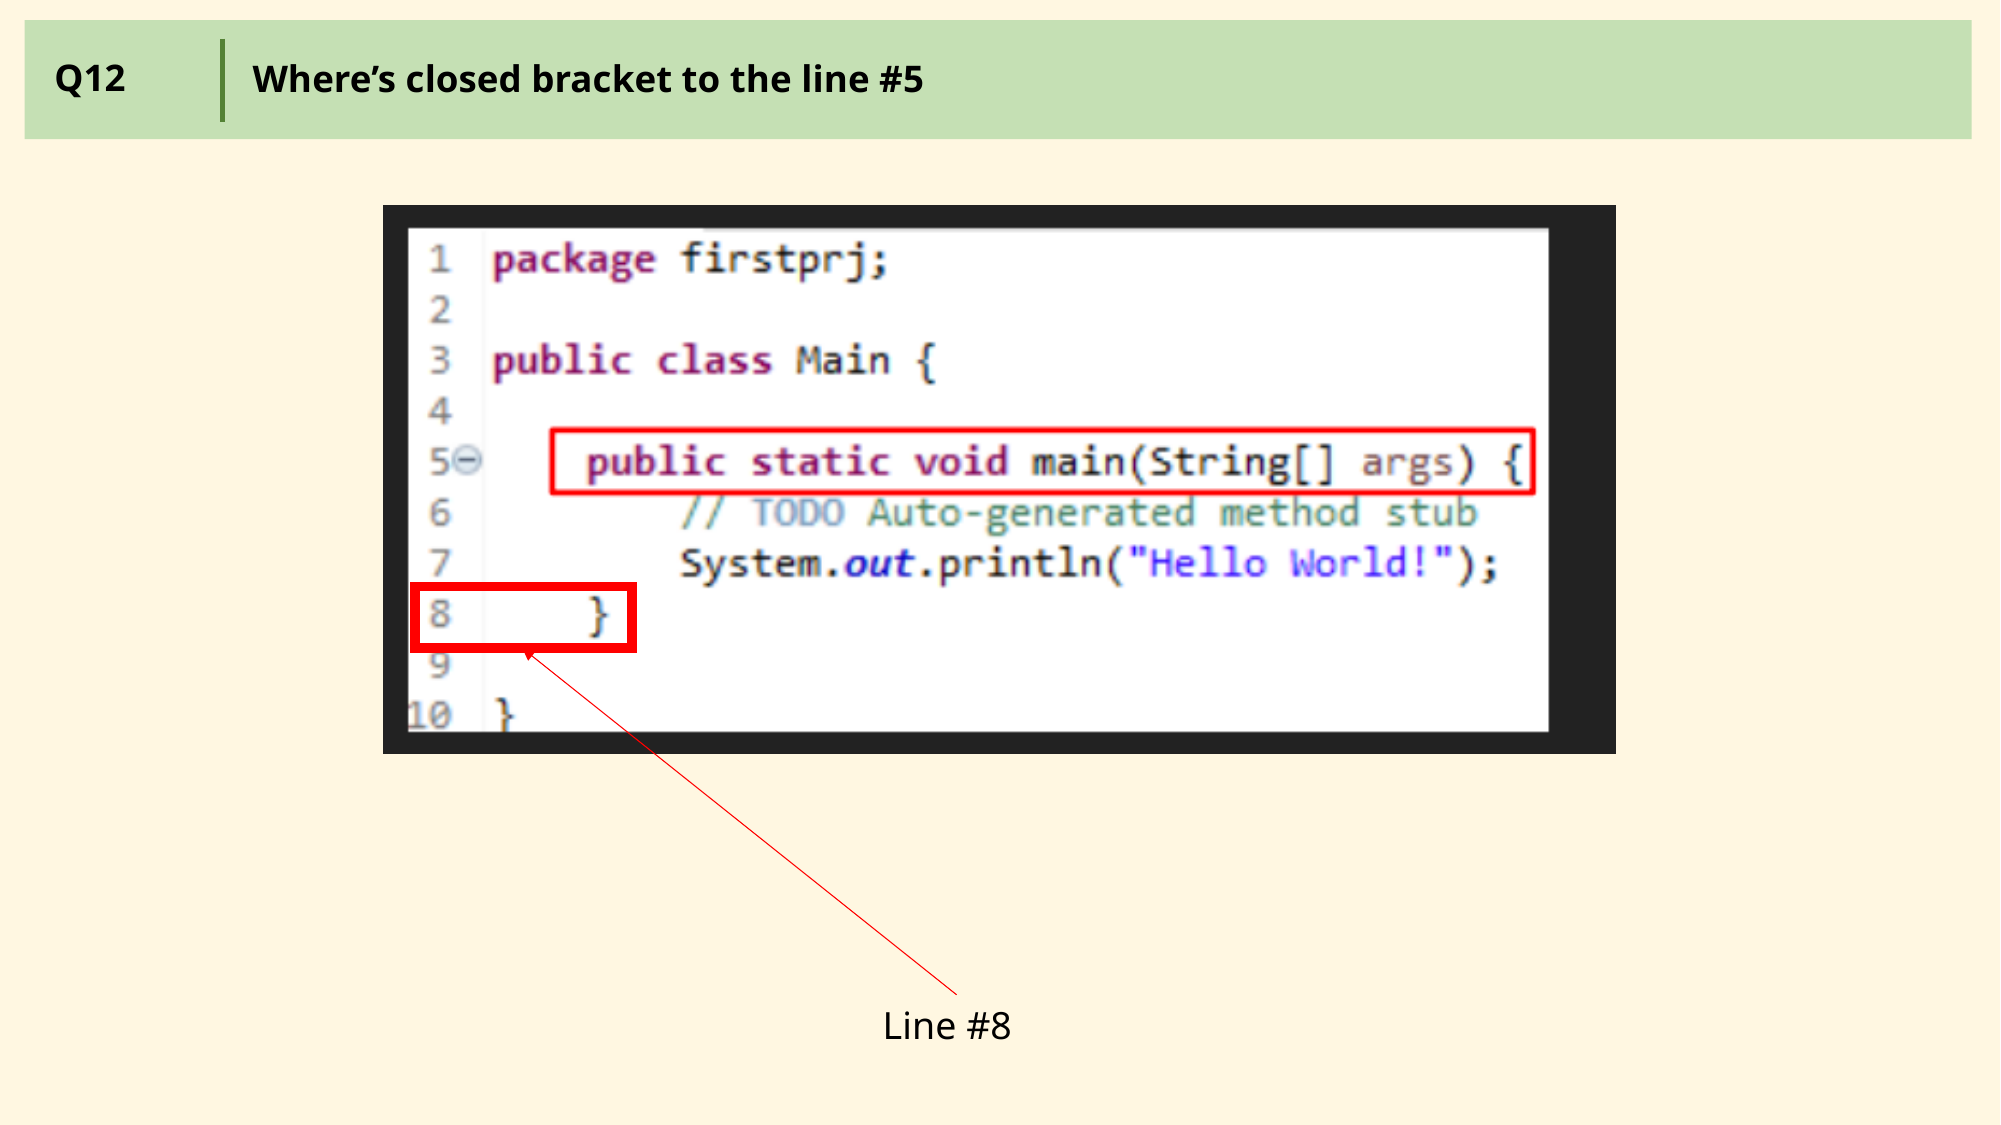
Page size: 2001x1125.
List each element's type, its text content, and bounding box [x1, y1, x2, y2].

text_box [522, 648, 957, 995]
text_box Line #8 [867, 994, 1046, 1055]
picture [383, 205, 1616, 754]
list Where’s closed bracket to the line #5 [237, 52, 1764, 108]
list Q12 [39, 52, 208, 108]
